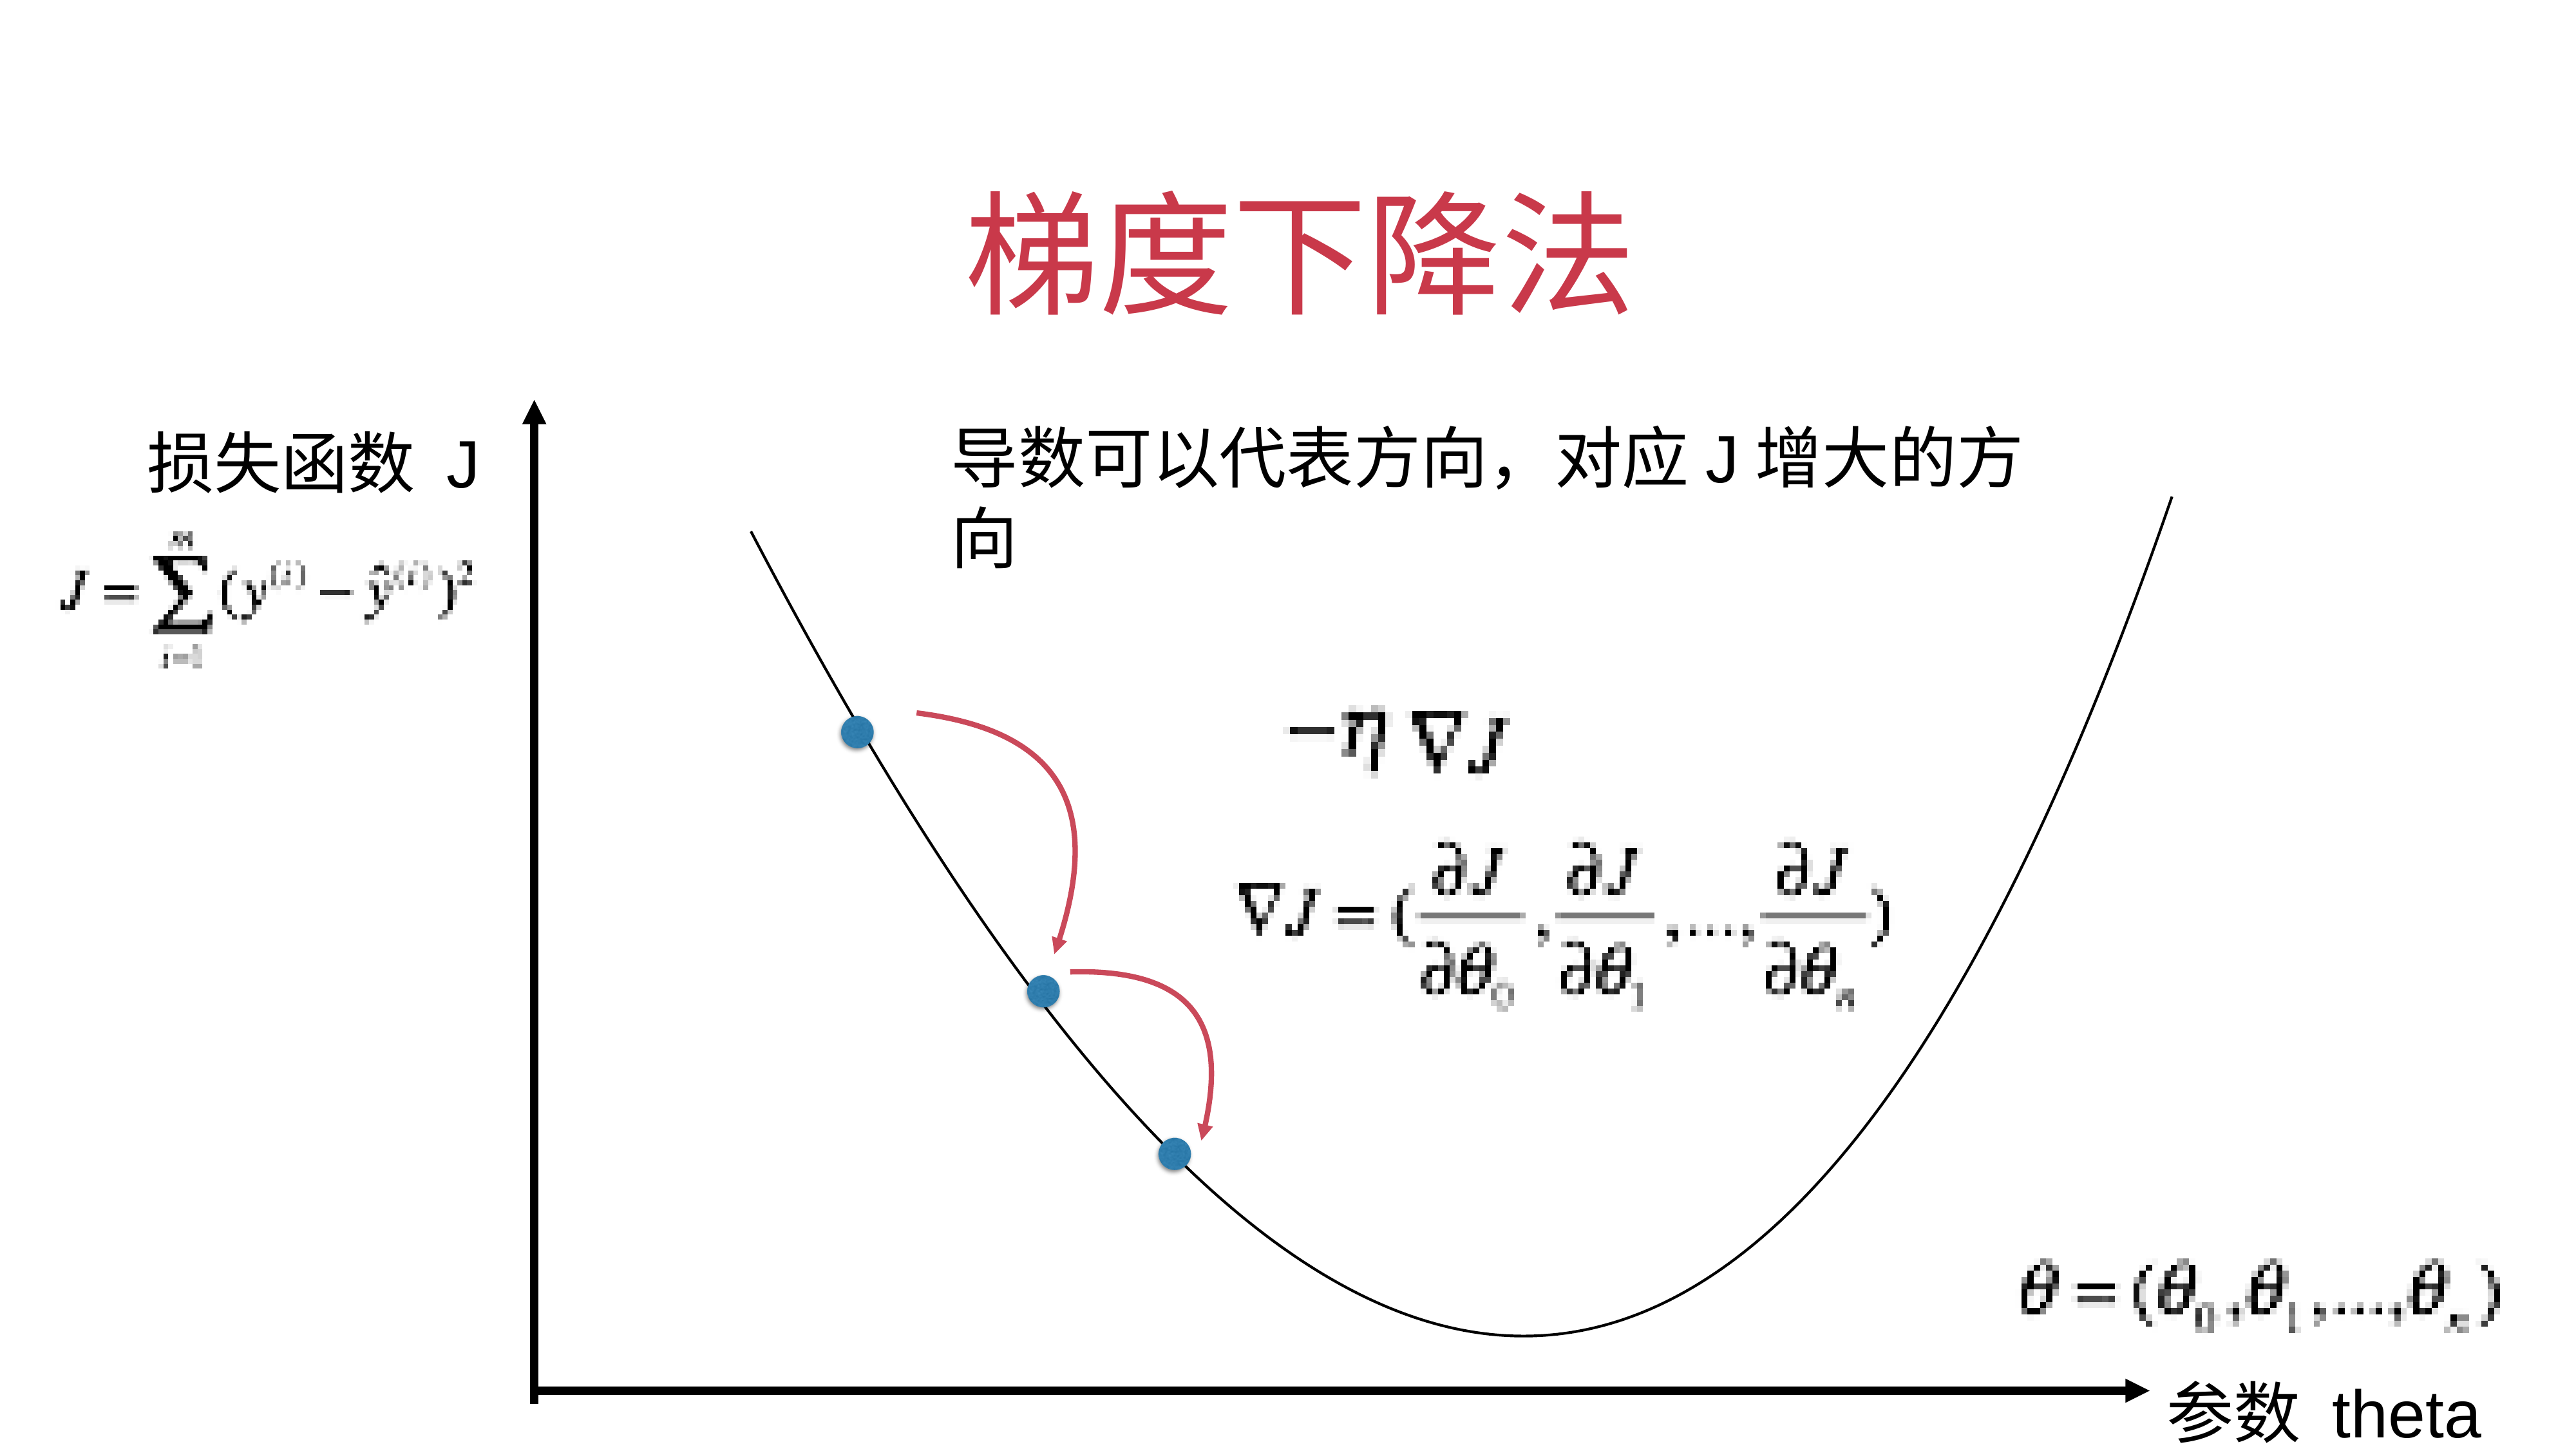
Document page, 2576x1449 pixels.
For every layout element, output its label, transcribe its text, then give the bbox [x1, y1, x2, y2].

text_box [1158, 1137, 1191, 1170]
text_box [1070, 971, 1211, 1141]
text_box [841, 715, 874, 748]
picture [50, 507, 492, 679]
text_box [1027, 975, 1060, 1008]
text_box [751, 497, 2172, 1336]
title 梯度下降法 [187, 122, 2389, 337]
text_box 参数 theta [2161, 1325, 2537, 1449]
picture [2009, 1246, 2513, 1346]
text_box [535, 1387, 2150, 1395]
text_box [916, 712, 1075, 954]
text_box 损失函数 J [141, 375, 516, 507]
text_box [530, 399, 538, 1405]
picture [1275, 697, 1524, 795]
picture [1227, 824, 1907, 1025]
text_box 导数可以代表方向，对应J增大的方向 [945, 410, 2076, 582]
